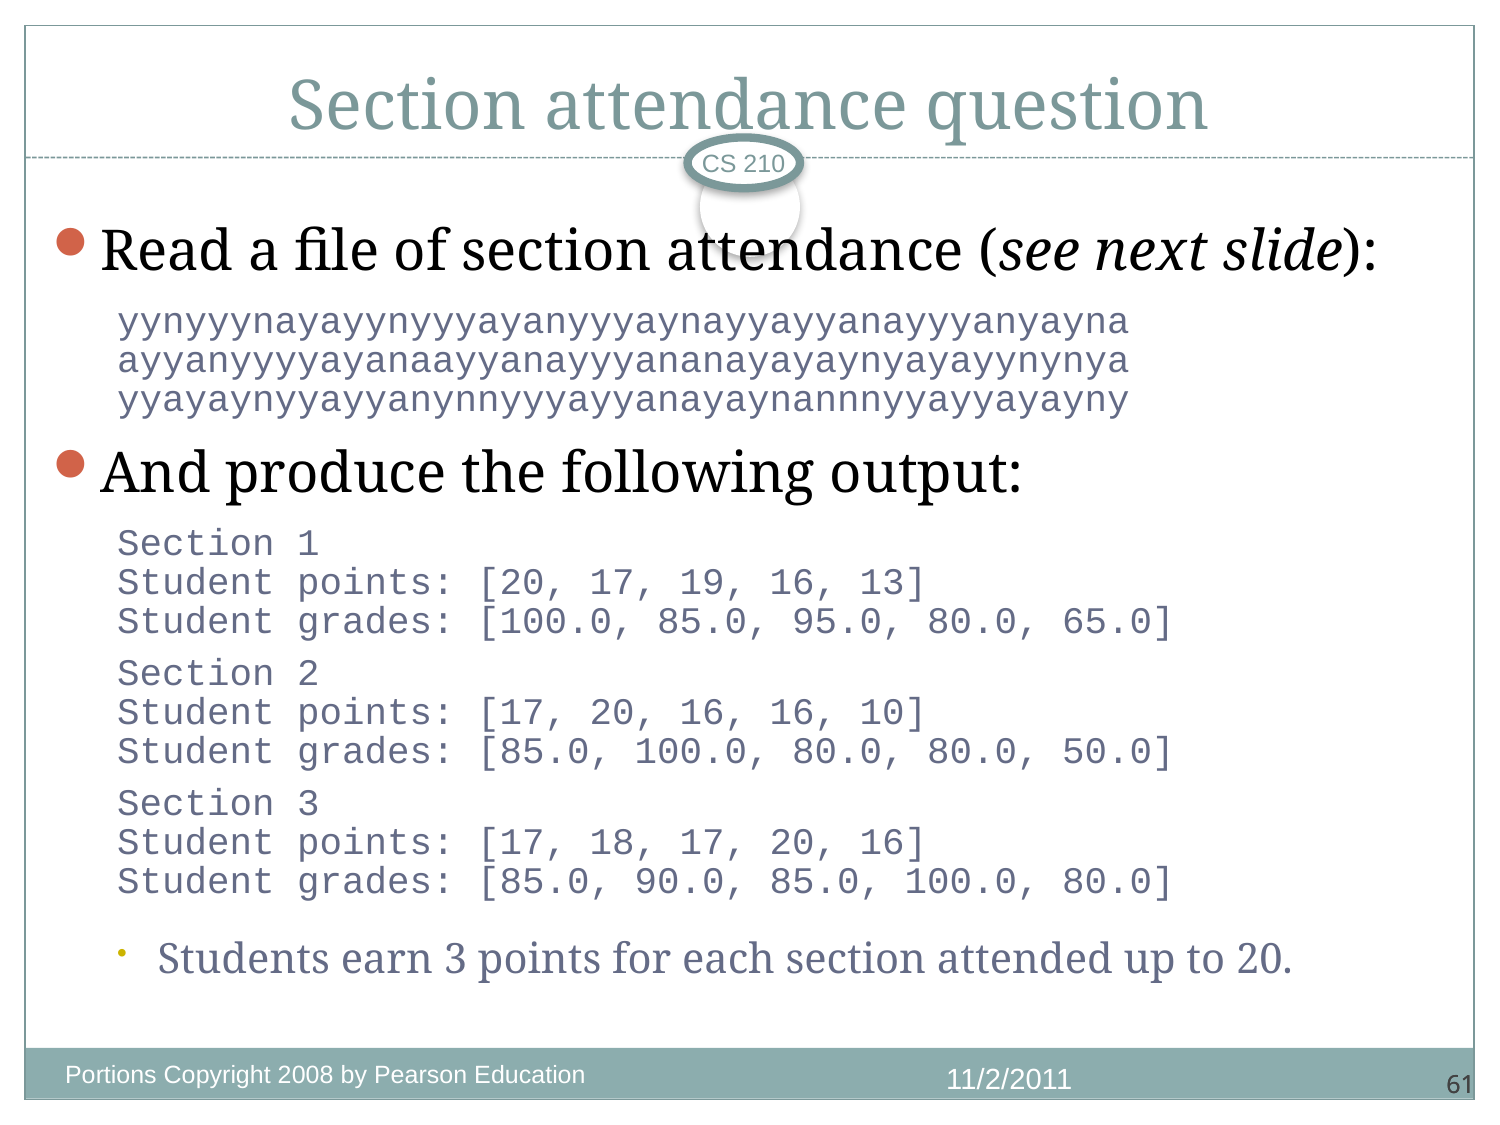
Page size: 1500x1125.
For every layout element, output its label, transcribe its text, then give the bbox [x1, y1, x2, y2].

list Read a file of section attendance (see next slide): yynyyynayayynyyyayanyyyaynayyayyanayyyanyayna ayyanyyyyayanaayyanayyyananayayaynyayayynynya yyayaynyyayyanynnyyyayyanayaynannnyyayyayayny And produce the following output: Section 1 Student points: [20, 17, 19, 16, 13] Student grades: [100.0, 85.0, 95.0, 80.0, 65.0] Section 2 Student points: [17, 20, 16, 16, 10] Student grades: [85.0, 100.0, 80.0, 80.0, 50.0] Section 3 Student points: [17, 18, 17, 20, 16] Student grades: [85.0, 90.0, 85.0, 100.0, 80.0] Students earn 3 points for each section attended up to 20. [37, 200, 1463, 1038]
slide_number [837, 1052, 1088, 1113]
title Section attendance question [49, 37, 1450, 144]
footer Portions Copyright 2008 by Pearson Education [50, 1051, 663, 1112]
slide_number CS 210 [675, 137, 813, 188]
